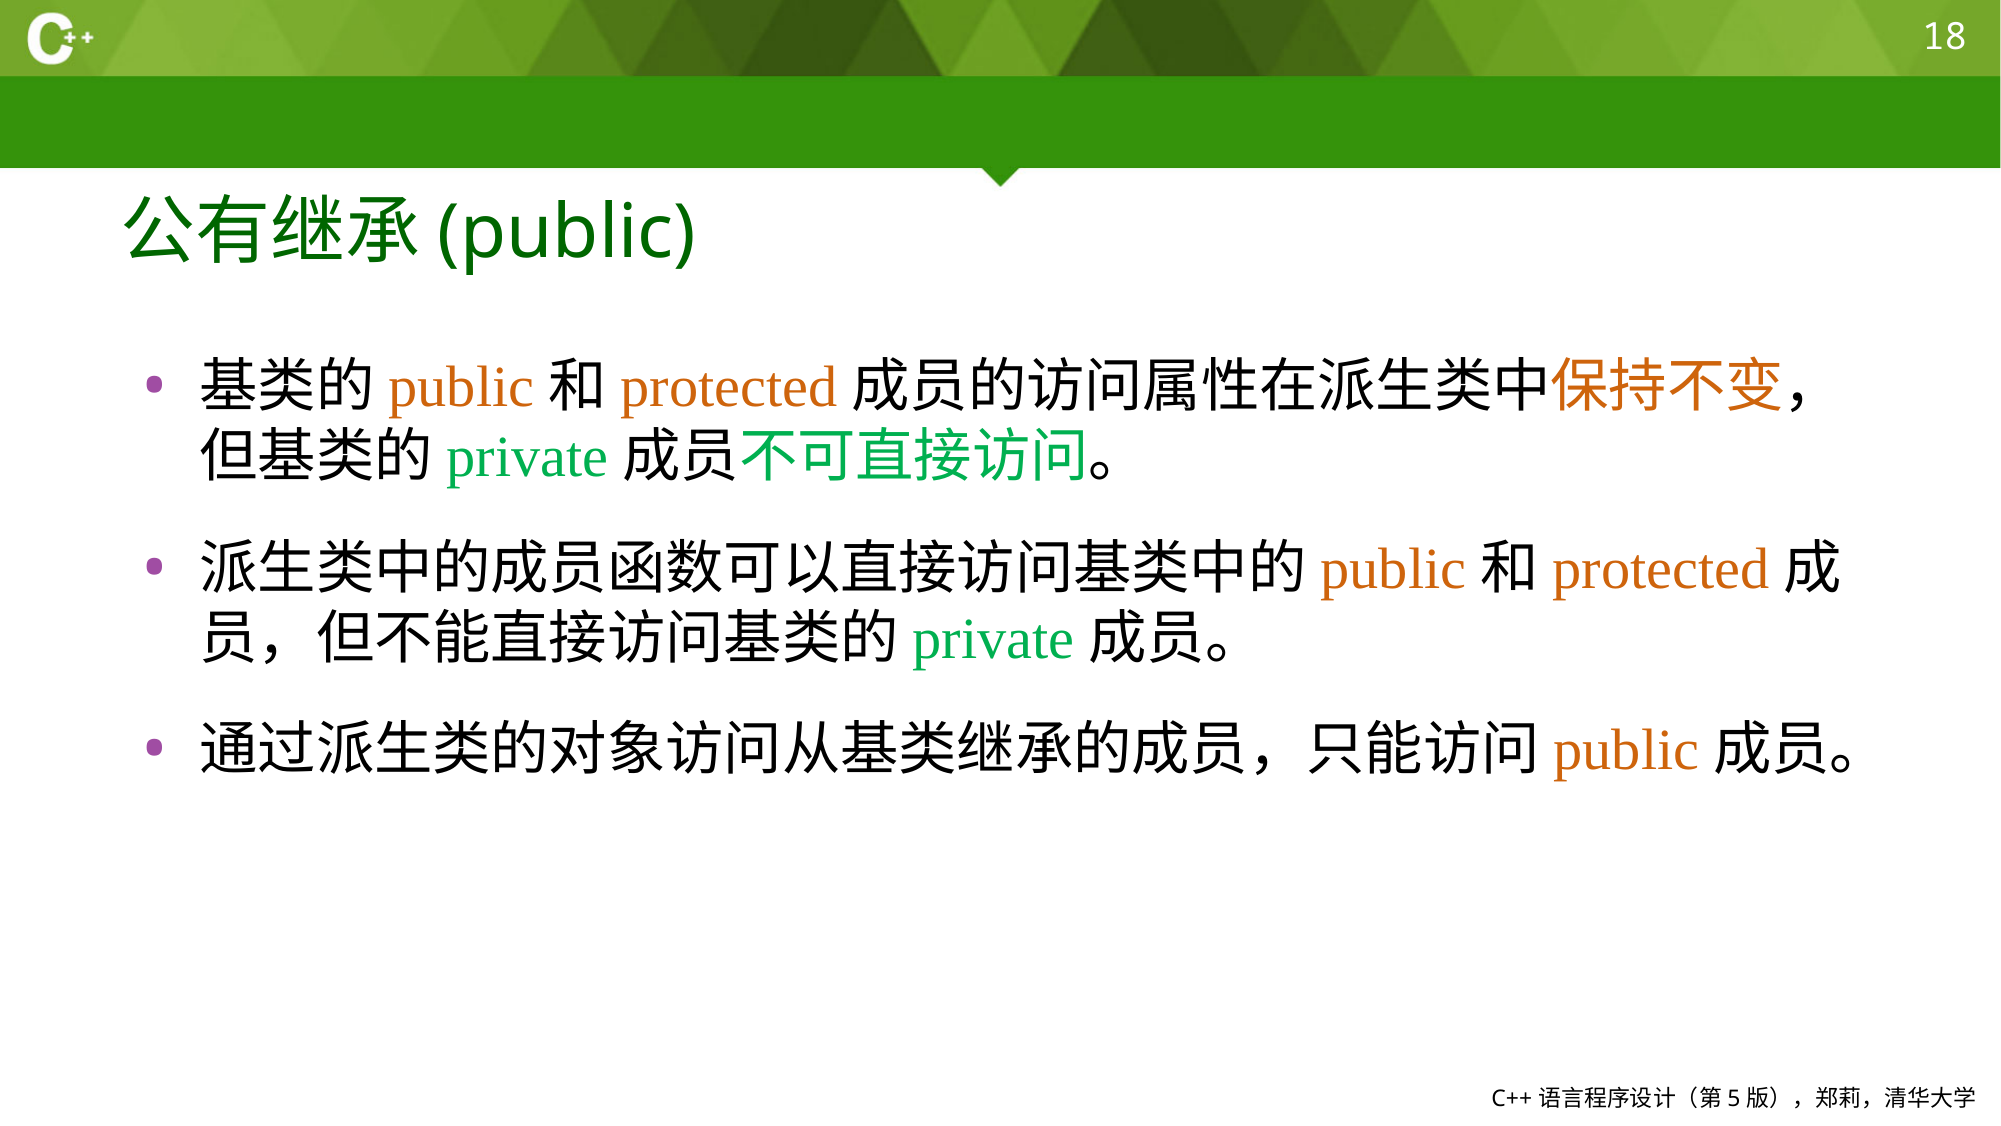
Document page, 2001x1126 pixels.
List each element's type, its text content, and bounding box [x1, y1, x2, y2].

list 基类的public和protected成员的访问属性在派生类中保持不变，但基类的private成员不可直接访问。 派生类中的成员函数可以直接访问基类中的public和protected成员，但不能直接访问基类的private成员。 通过派生类的对象访问从基类继承的成员，只能访问public成员。 [99, 338, 1901, 1079]
slide_number 18 [1531, 7, 1983, 68]
title 公有继承(public) [99, 139, 1901, 315]
picture [0, 0, 2001, 1126]
